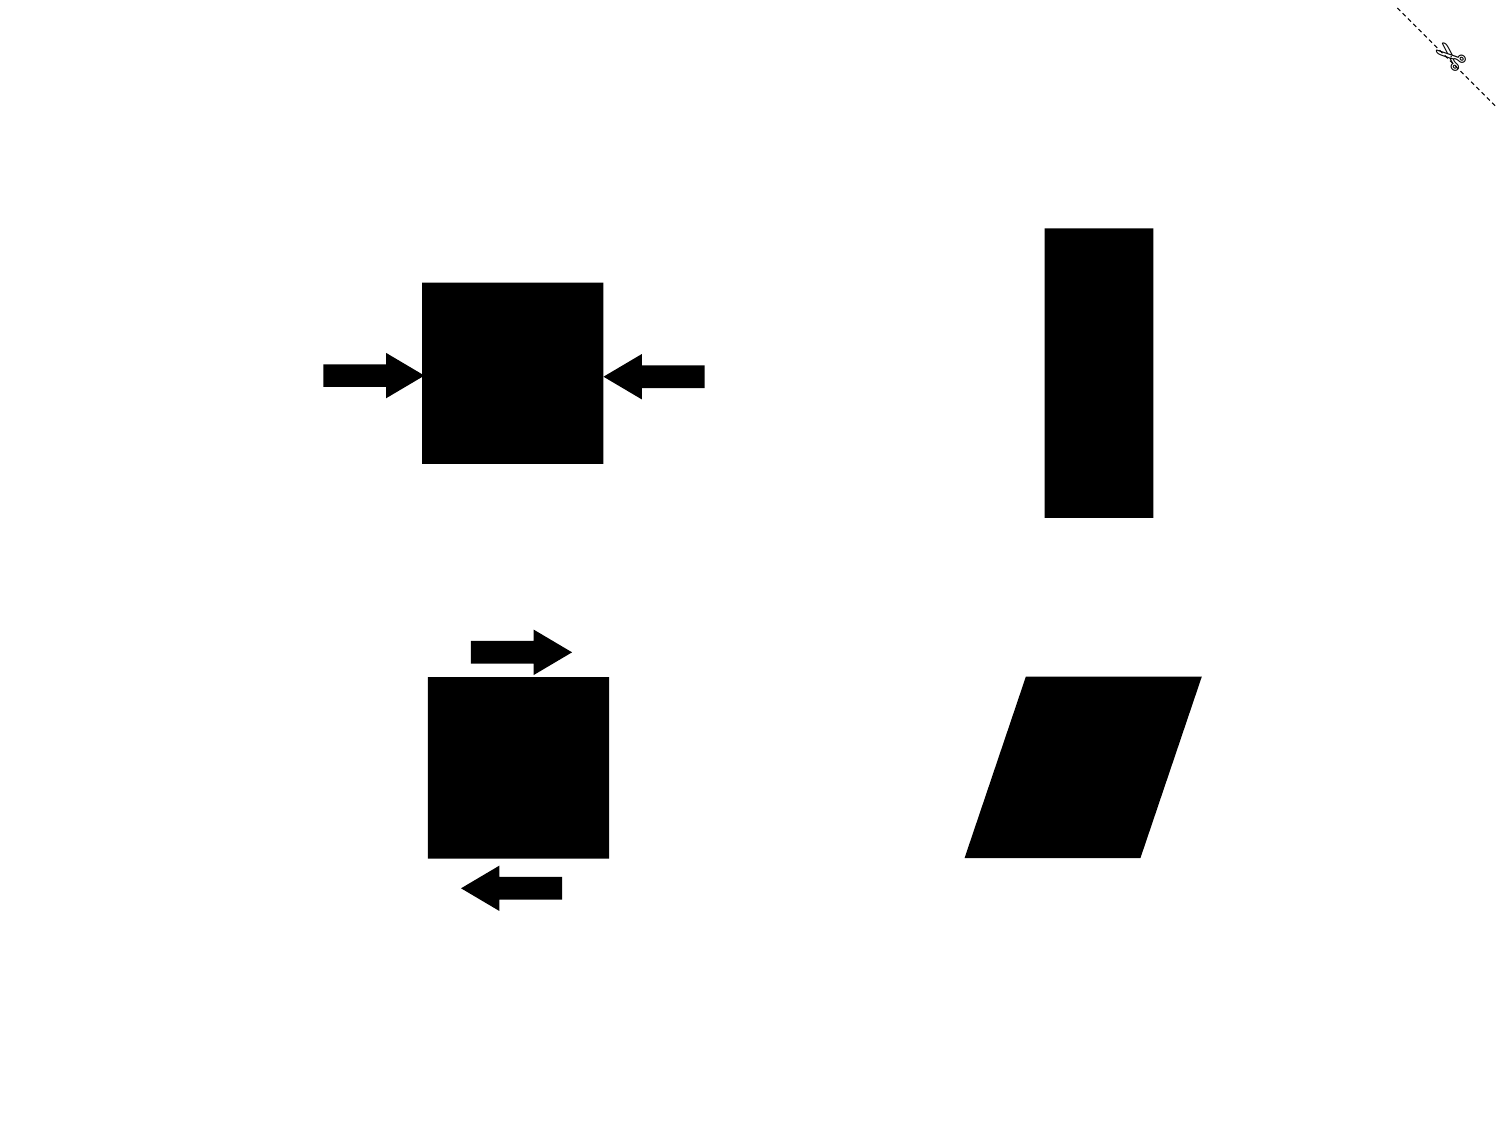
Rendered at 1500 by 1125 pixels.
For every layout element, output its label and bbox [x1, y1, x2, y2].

text_box [459, 863, 564, 913]
text_box [601, 352, 706, 402]
text_box [963, 675, 1204, 860]
text_box [469, 627, 575, 677]
text_box [1044, 227, 1154, 519]
text_box [1397, 8, 1498, 108]
text_box [421, 281, 604, 465]
text_box [322, 351, 427, 401]
text_box [427, 676, 610, 860]
